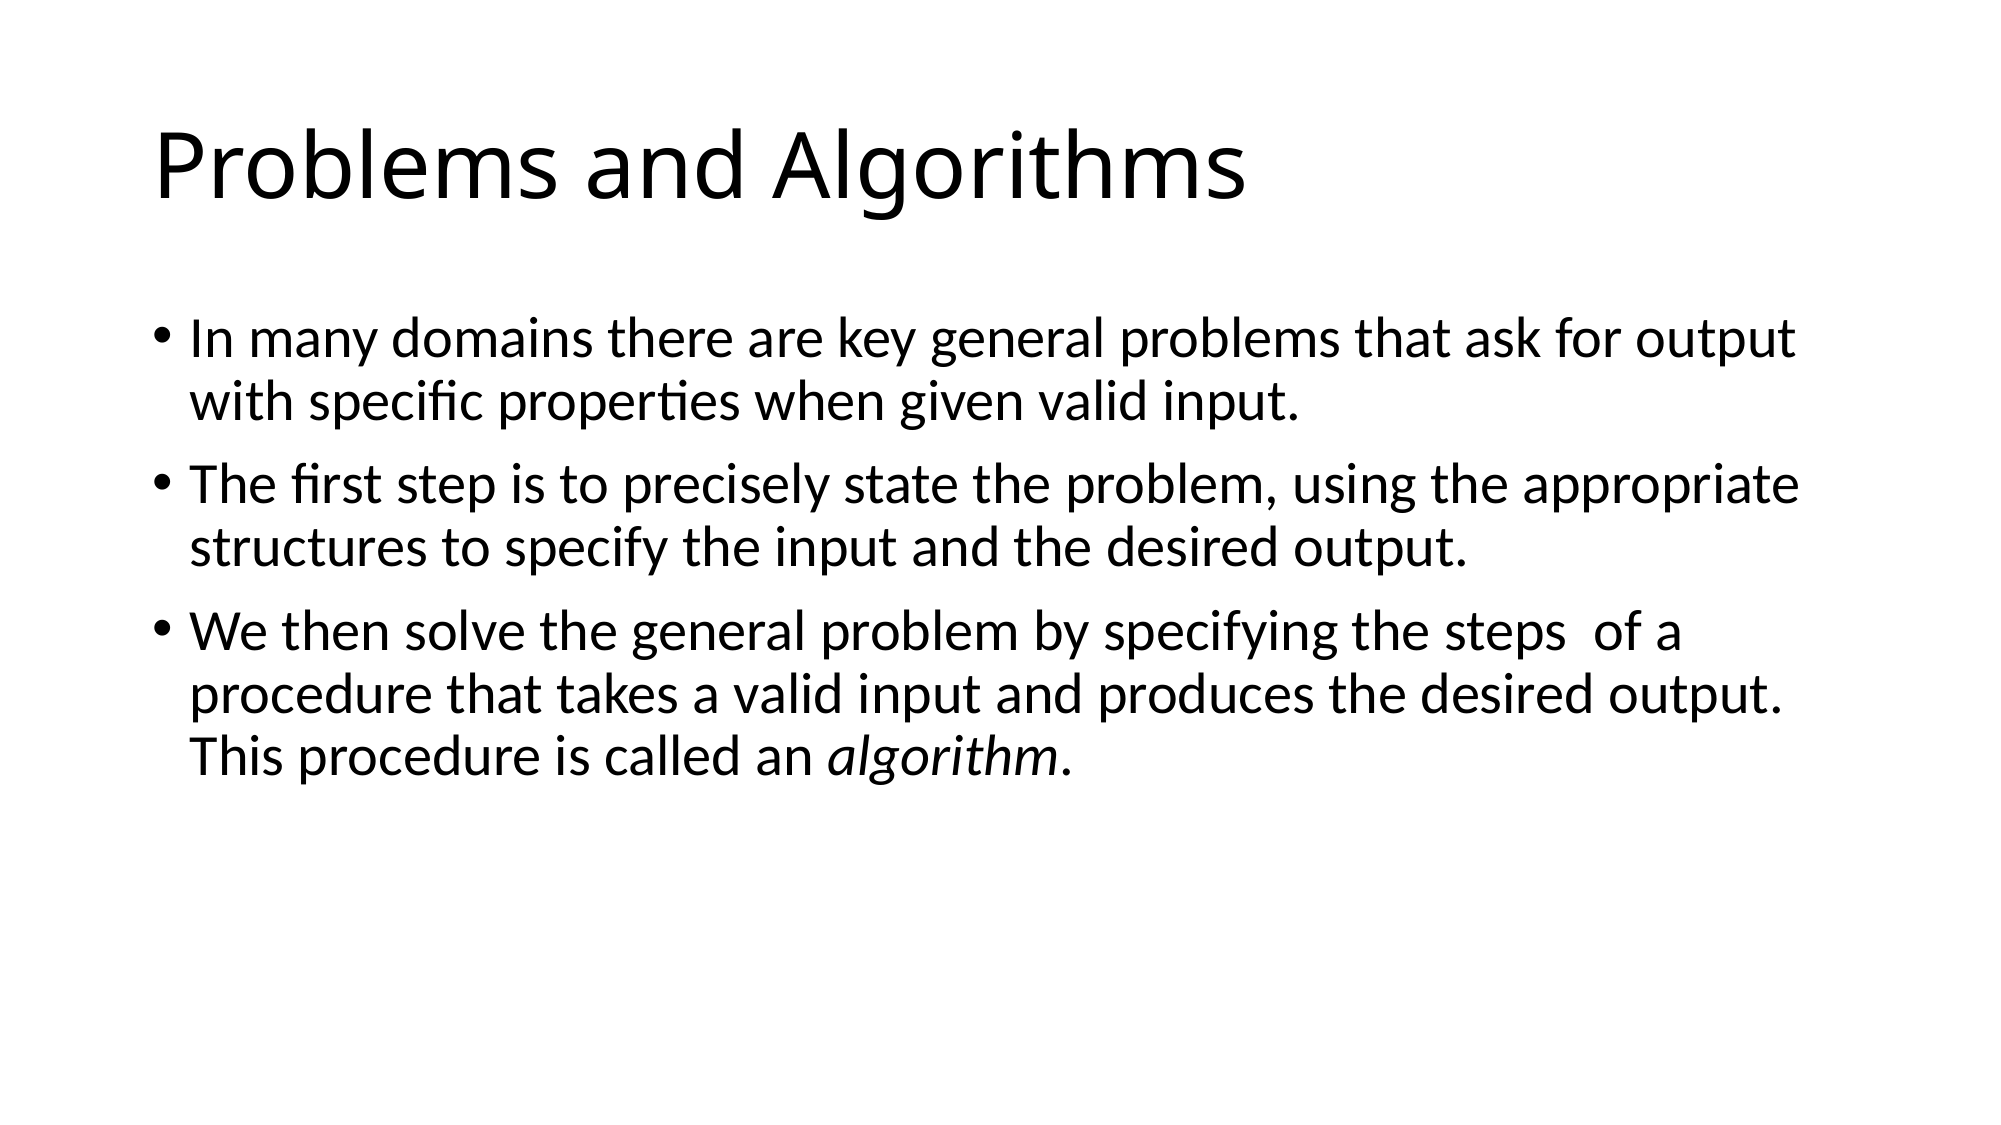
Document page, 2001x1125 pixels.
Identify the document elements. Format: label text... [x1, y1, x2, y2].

list In many domains there are key general problems that ask for output with specific properties when given valid input. The first step is to precisely state the problem, using the appropriate structures to specify the input and the desired output. We then solve the general problem by specifying the steps of a procedure that takes a valid input and produces the desired output. This procedure is called an algorithm. [137, 299, 1863, 1014]
title Problems and Algorithms [137, 59, 1863, 278]
